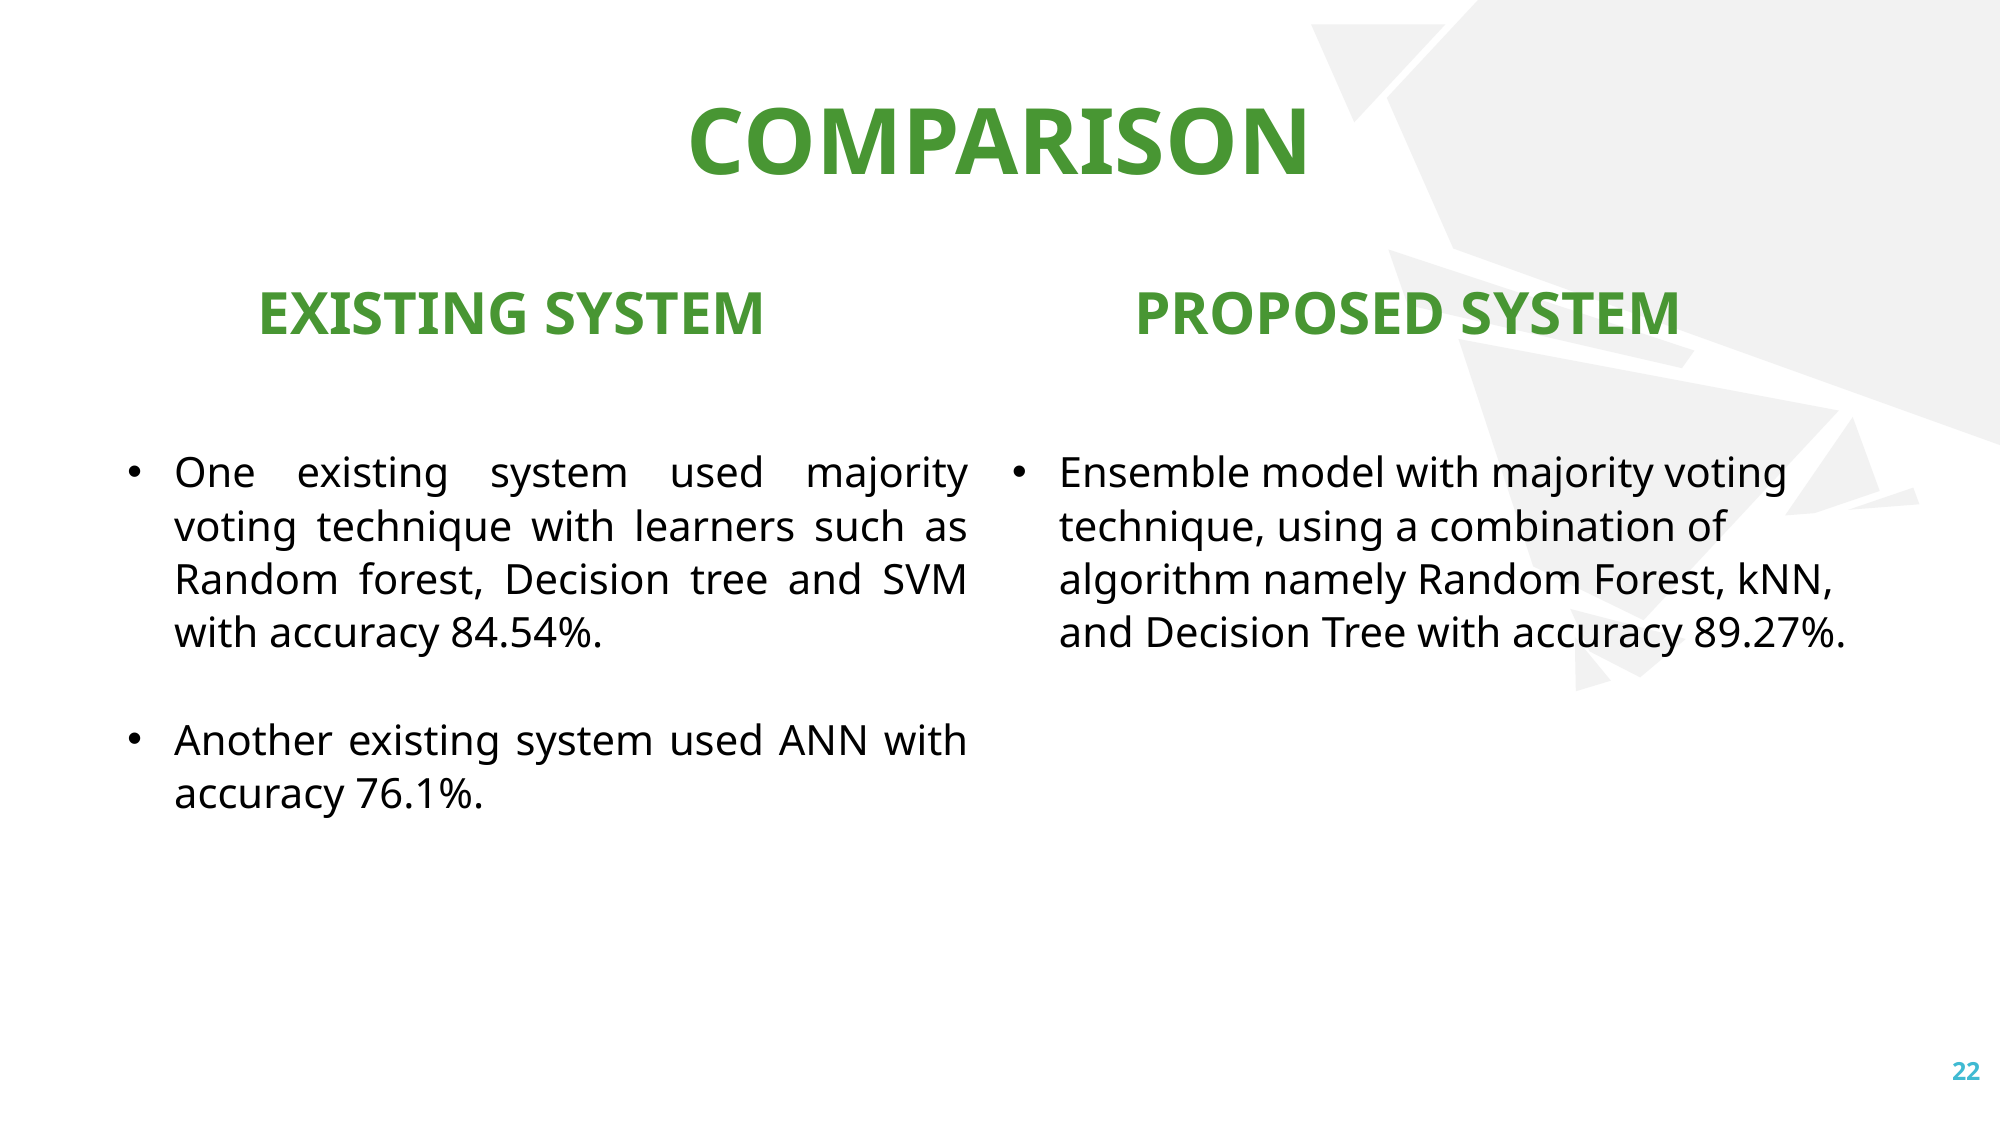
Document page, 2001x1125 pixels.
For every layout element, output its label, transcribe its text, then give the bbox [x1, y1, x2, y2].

text_box Ensemble model with majority voting technique, using a combination of algorithm namely Random Forest, kNN, and Decision Tree with accuracy 89.27%. [997, 434, 1886, 664]
text_box One existing system used majority voting technique with learners such as Random forest, Decision tree and SVM with accuracy 84.54%. Another existing system used ANN with accuracy 76.1%. [112, 434, 984, 825]
slide_number 22 [1744, 1042, 1996, 1103]
text_box PROPOSED SYSTEM [1119, 268, 1767, 354]
text_box EXISTING SYSTEM [243, 268, 998, 354]
text_box COMPARISON [460, 75, 1539, 201]
